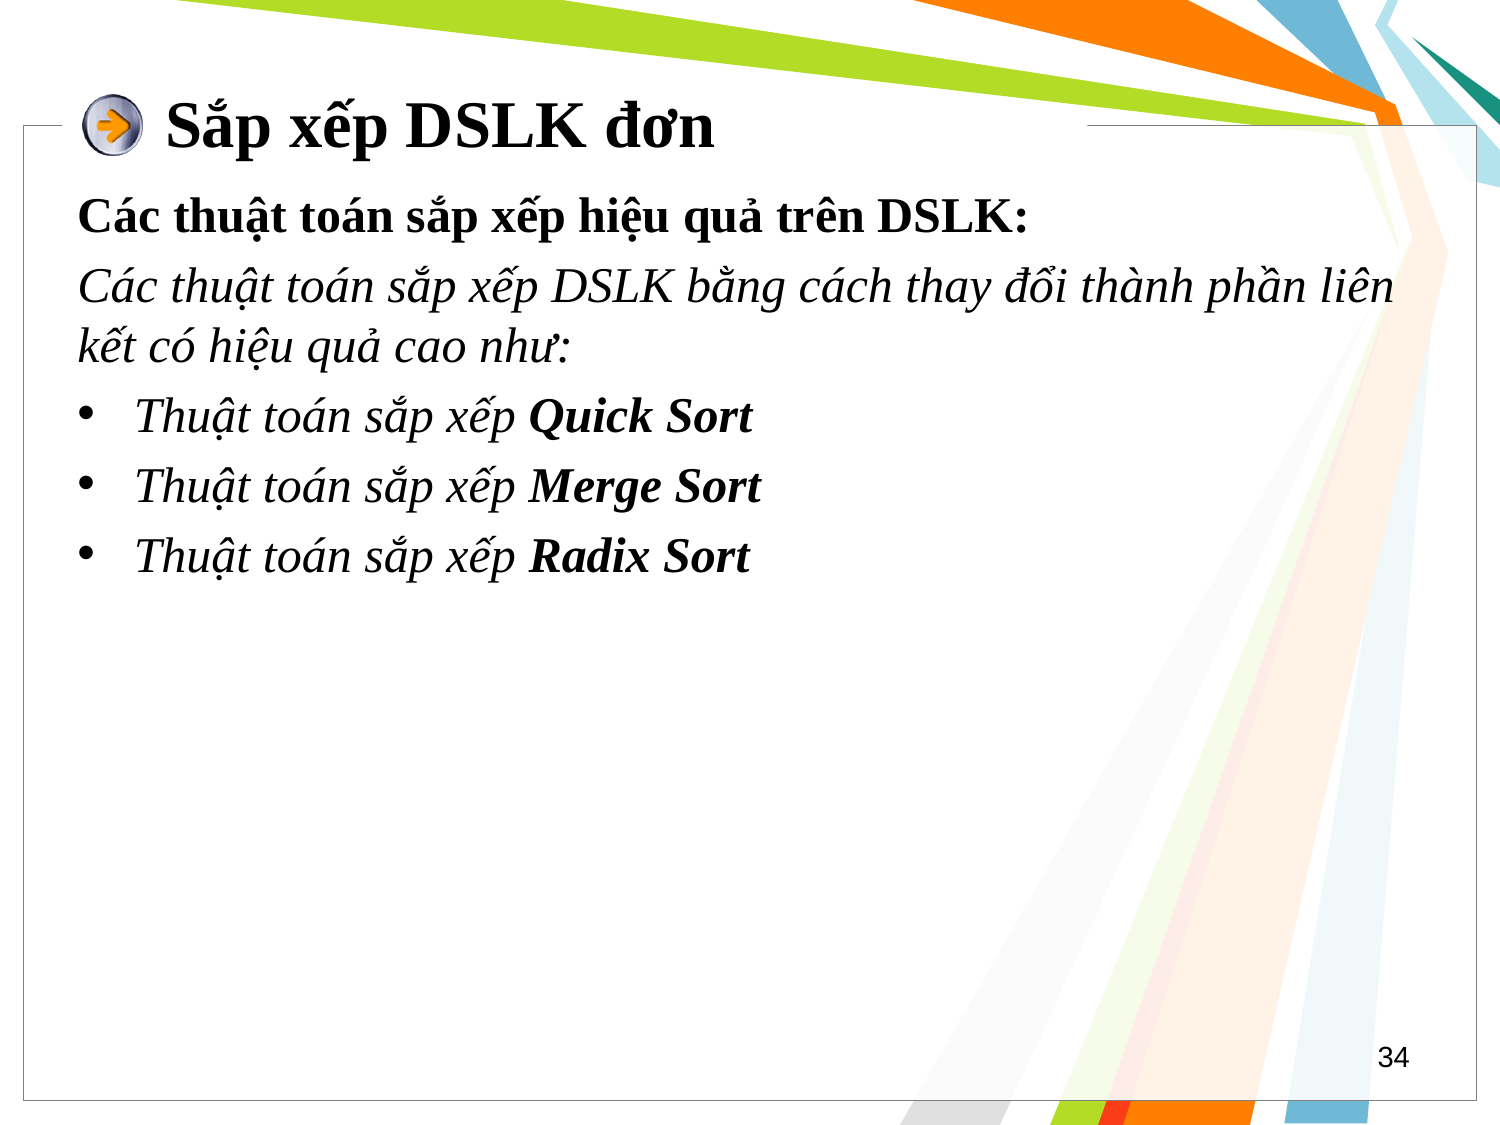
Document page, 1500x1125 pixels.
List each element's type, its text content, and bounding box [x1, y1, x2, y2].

title Sắp xếp DSLK đơn [150, 62, 1184, 175]
picture [82, 94, 143, 156]
text_box Các thuật toán sắp xếp hiệu quả trên DSLK: Các thuật toán sắp xếp DSLK bằng cách thay đổi thành phần liên kết có hiệu quả cao như: Thuật toán sắp xếp Quick Sort Thuật toán sắp xếp Merge Sort Thuật toán sắp xếp Radix Sort [62, 175, 1450, 1081]
